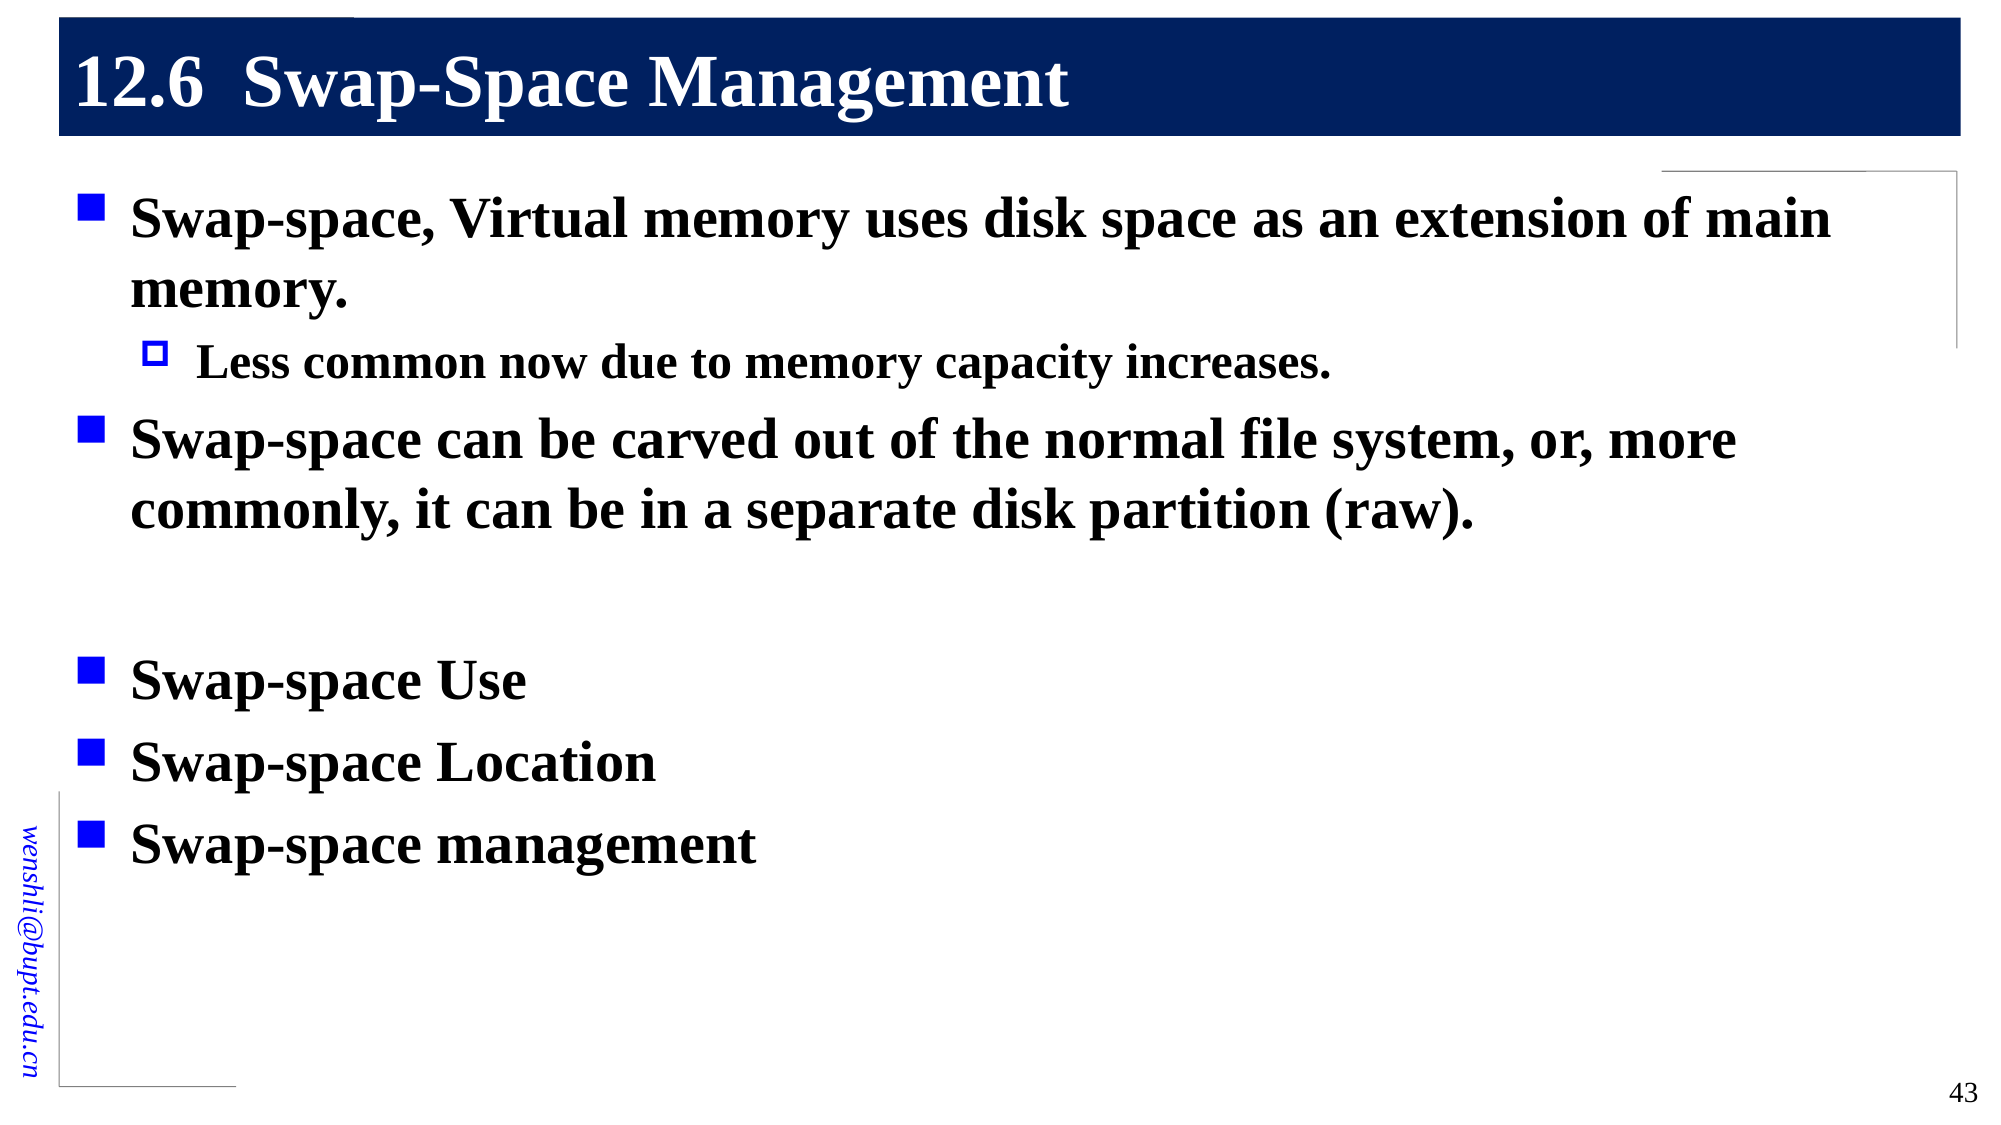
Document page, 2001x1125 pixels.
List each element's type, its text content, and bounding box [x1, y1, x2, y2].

text_box [1826, 1065, 1994, 1120]
title 12.6 Swap-Space Management [58, 17, 1961, 137]
list Swap-space, Virtual memory uses disk space as an extension of main memory. Less common now due to memory capacity increases. Swap-space can be carved out of the normal file system, or, more commonly, it can be in a separate disk partition (raw). Swap-space Use Swap-space Location Swap-space management [59, 171, 1955, 1087]
